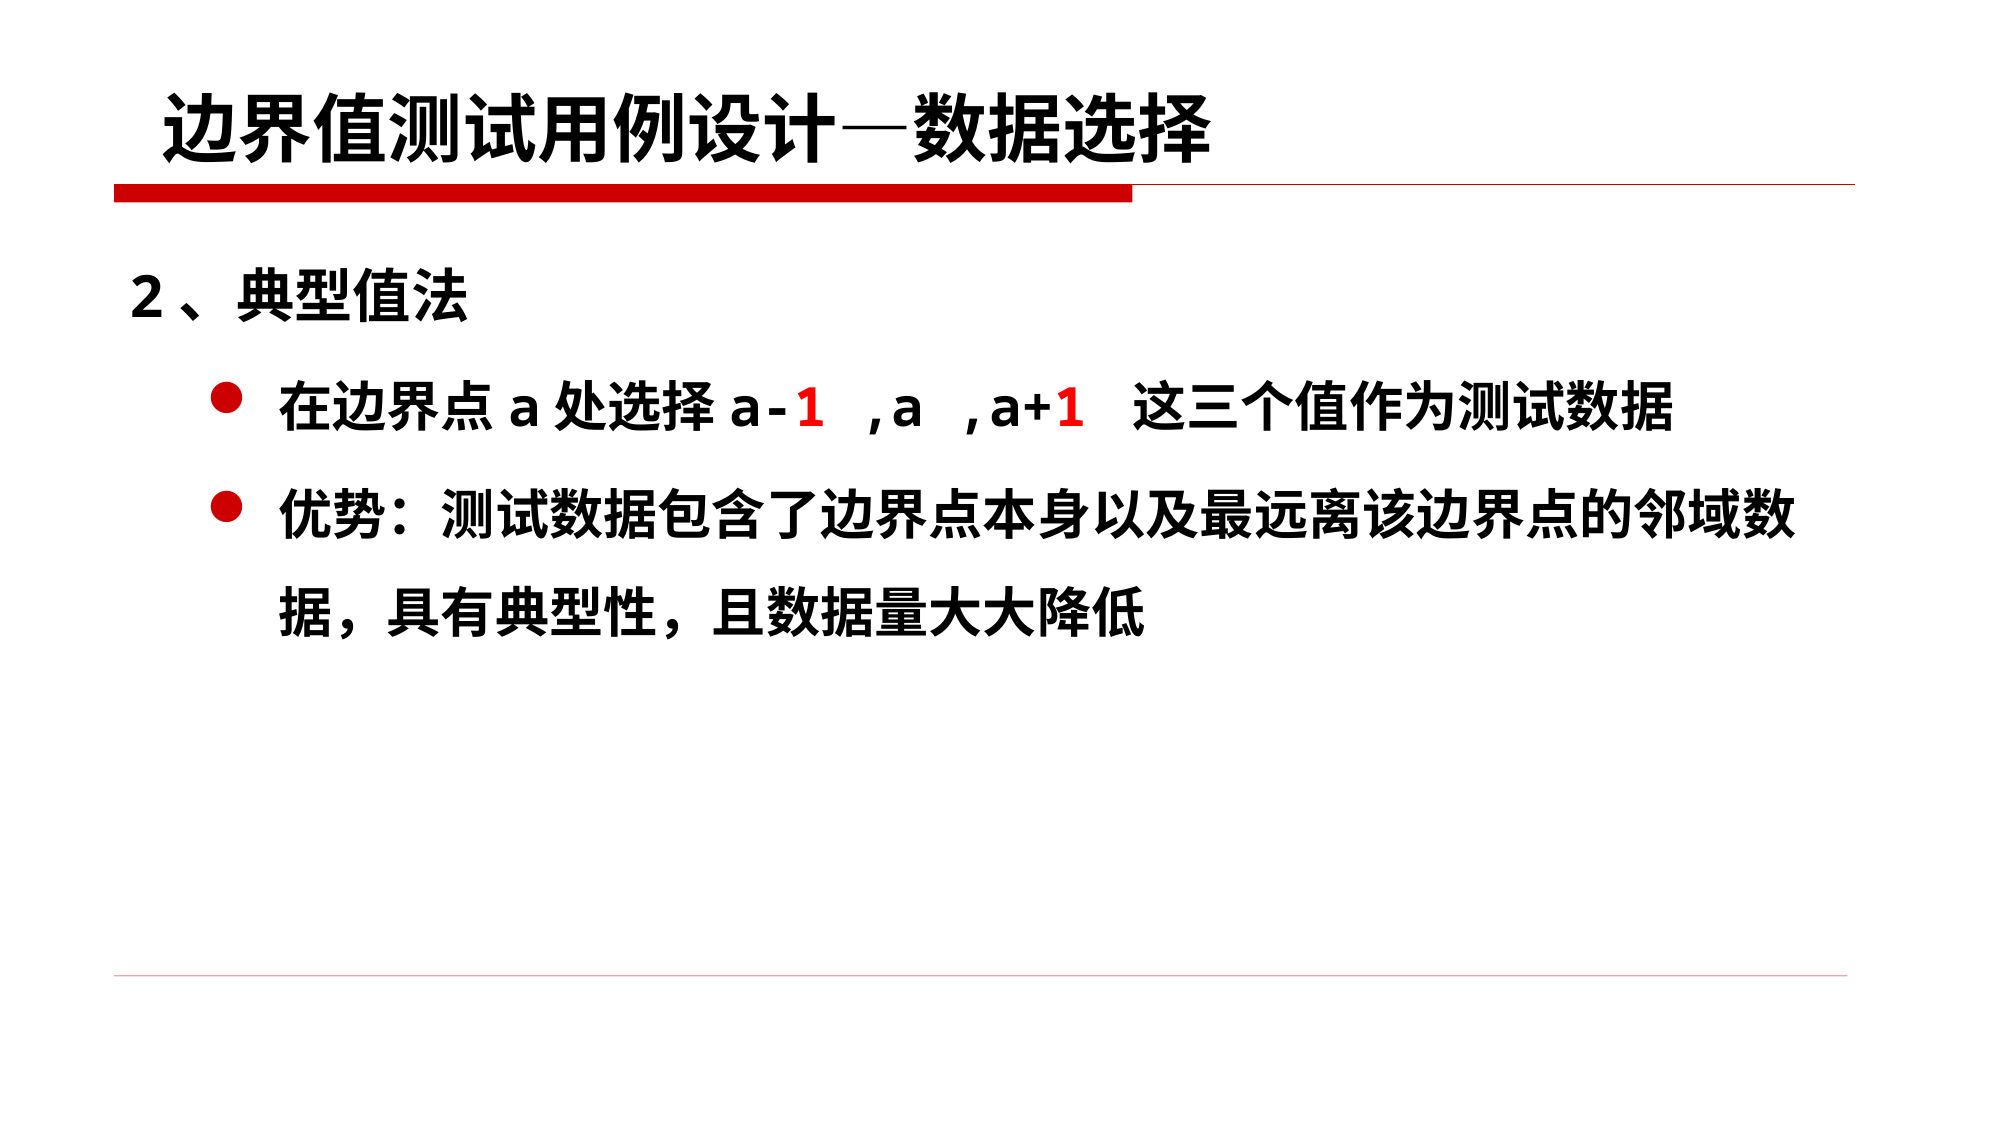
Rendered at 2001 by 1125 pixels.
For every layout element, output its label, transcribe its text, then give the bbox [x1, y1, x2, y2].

list 2、典型值法 在边界点a处选择a-1 ,a ,a+1 这三个值作为测试数据 优势：测试数据包含了边界点本身以及最远离该边界点的邻域数据，具有典型性，且数据量大大降低 [114, 216, 1868, 917]
title 边界值测试用例设计—数据选择 [112, 42, 1863, 179]
